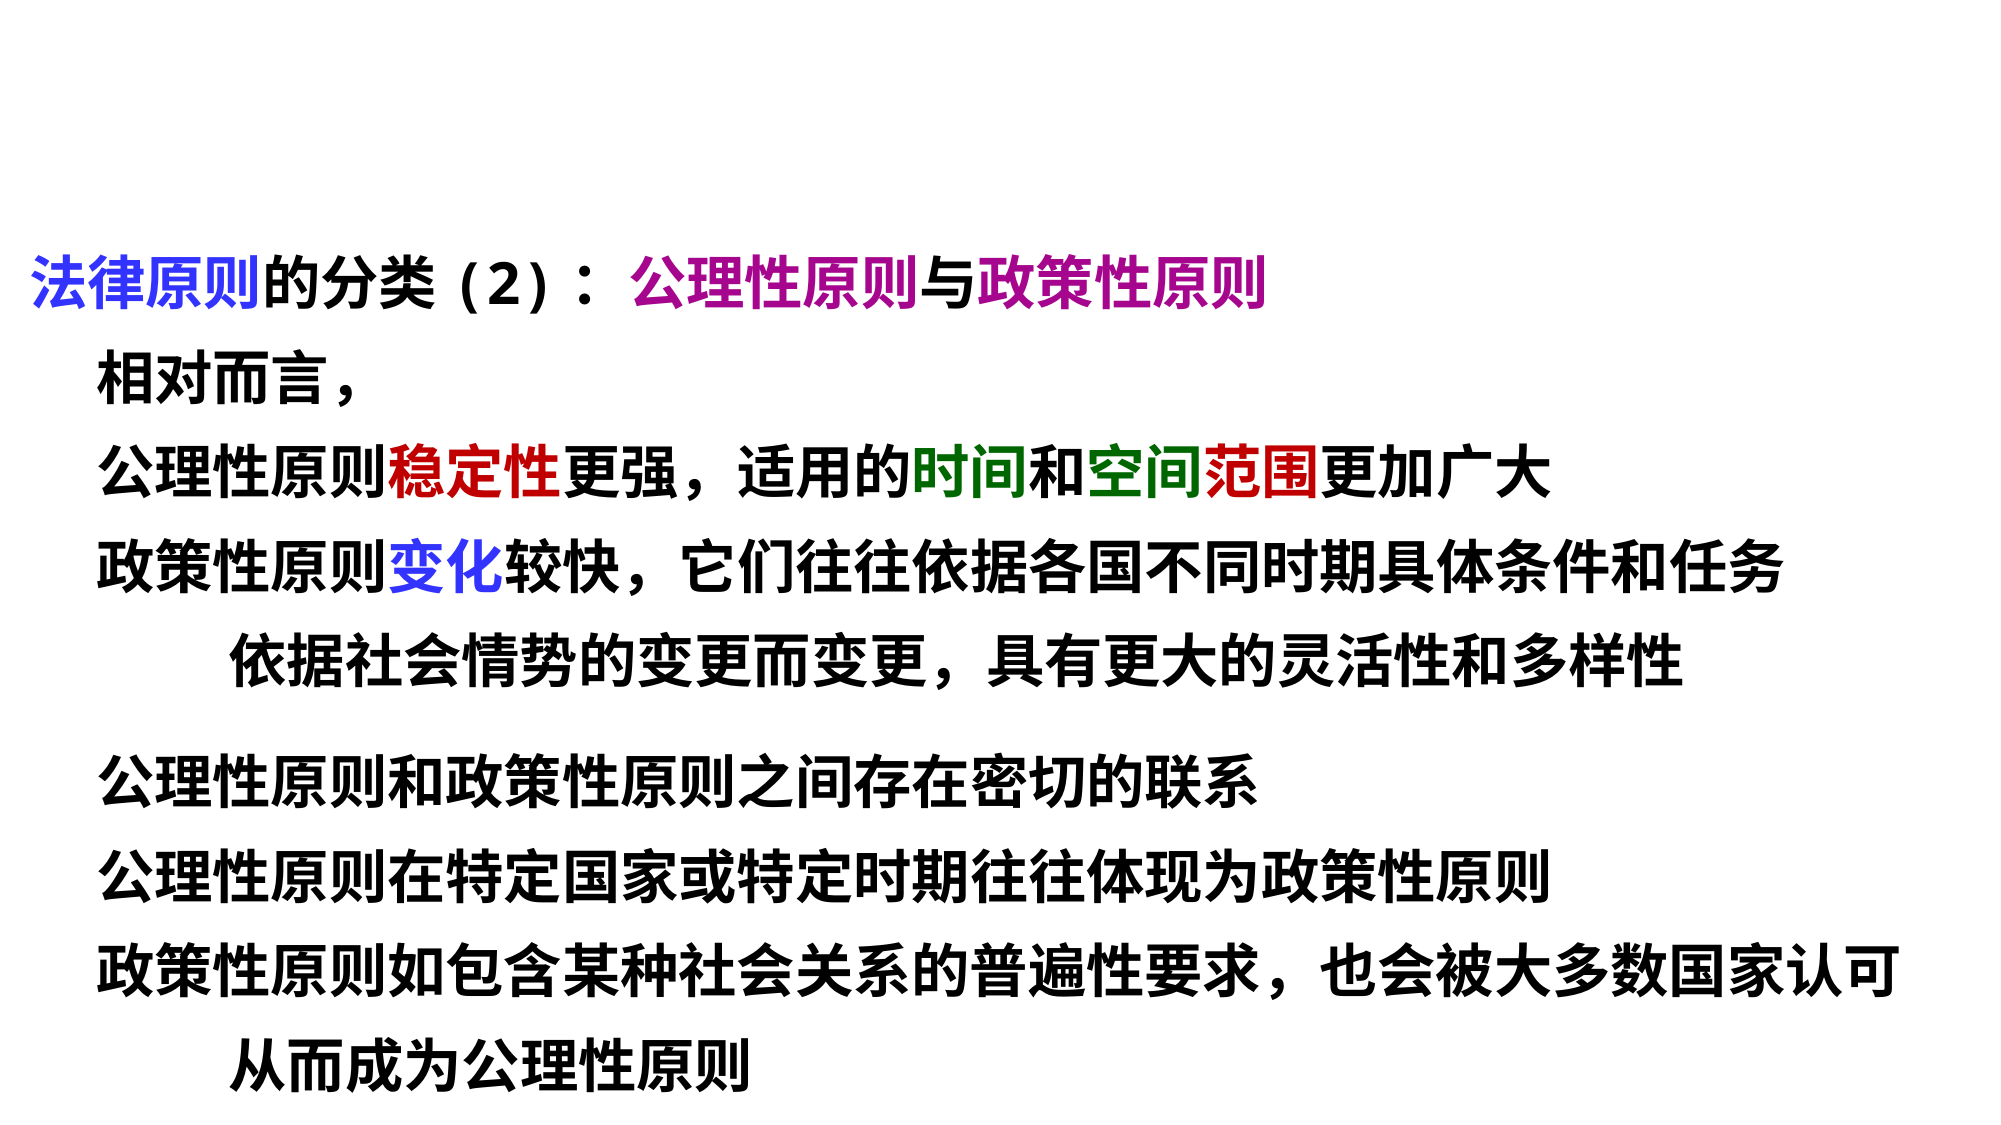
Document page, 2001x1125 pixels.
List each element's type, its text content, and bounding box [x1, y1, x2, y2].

list 法律原则的分类(2)：公理性原则与政策性原则 相对而言， 公理性原则稳定性更强，适用的时间和空间范围更加广大 政策性原则变化较快，它们往往依据各国不同时期具体条件和任务 依据社会情势的变更而变更，具有更大的灵活性和多样性 公理性原则和政策性原则之间存在密切的联系 公理性原则在特定国家或特定时期往往体现为政策性原则 政策性原则如包含某种社会关系的普遍性要求，也会被大多数国家认可 从而成为公理性原则 [14, 214, 2000, 1102]
